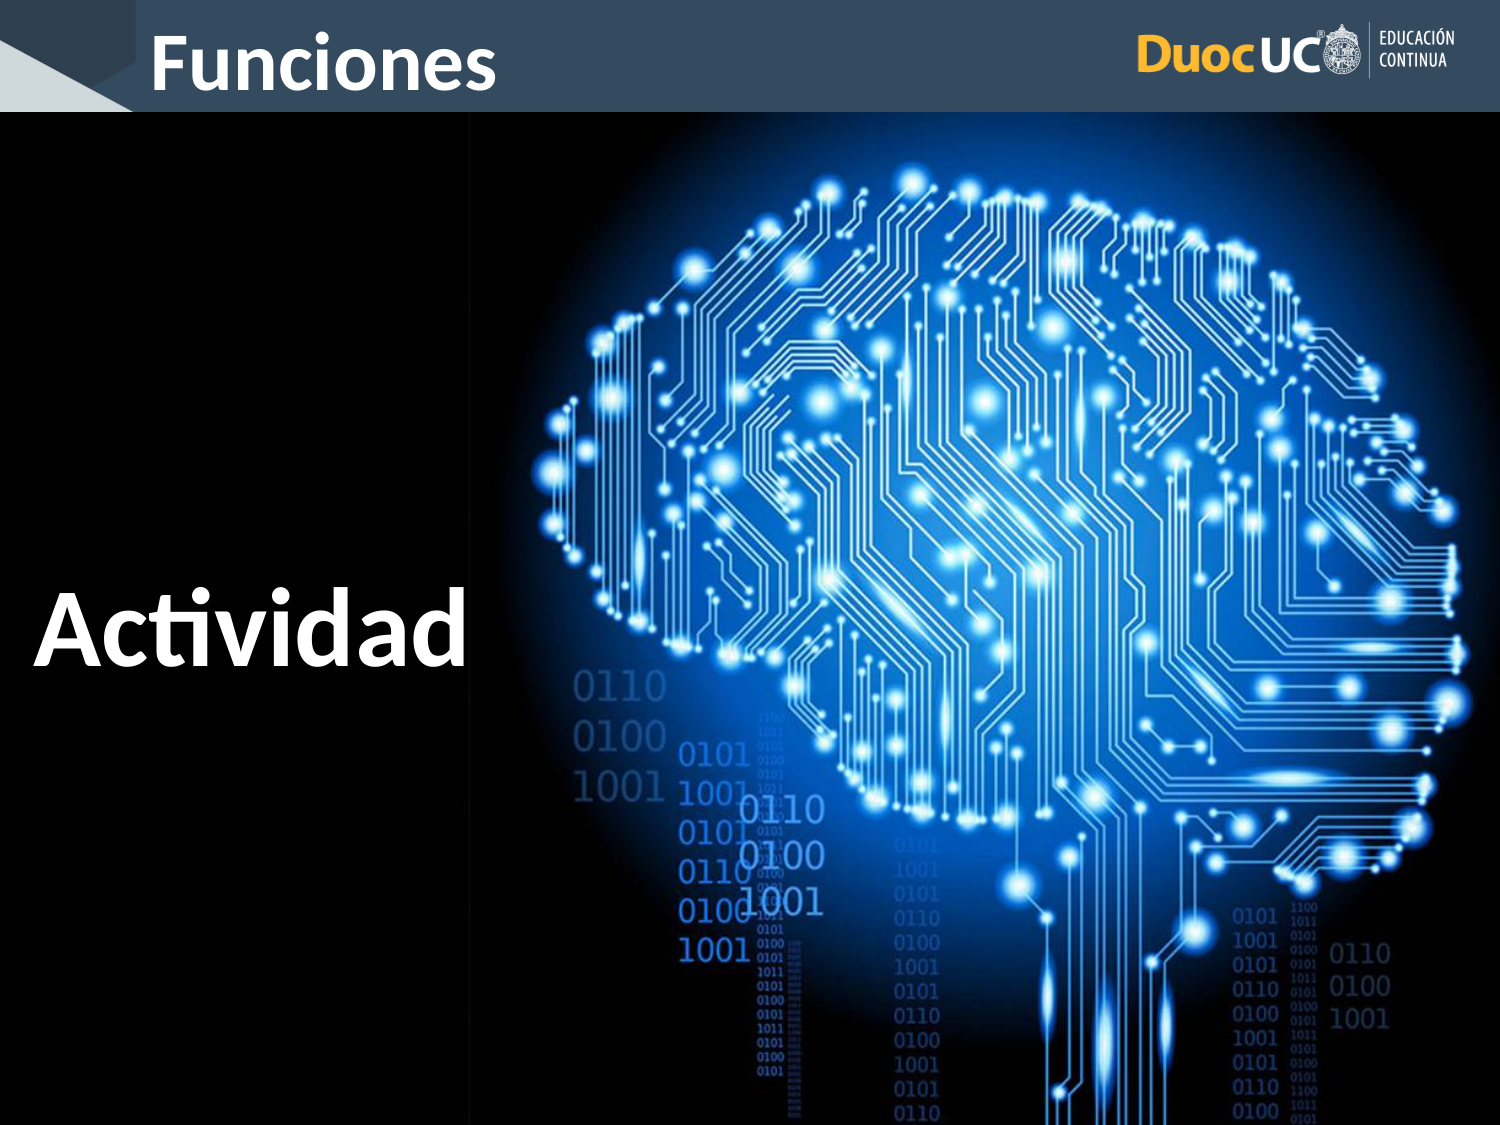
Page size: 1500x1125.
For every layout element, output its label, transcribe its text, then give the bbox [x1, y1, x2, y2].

picture [0, 0, 1500, 1125]
text_box Funciones [135, 0, 528, 112]
